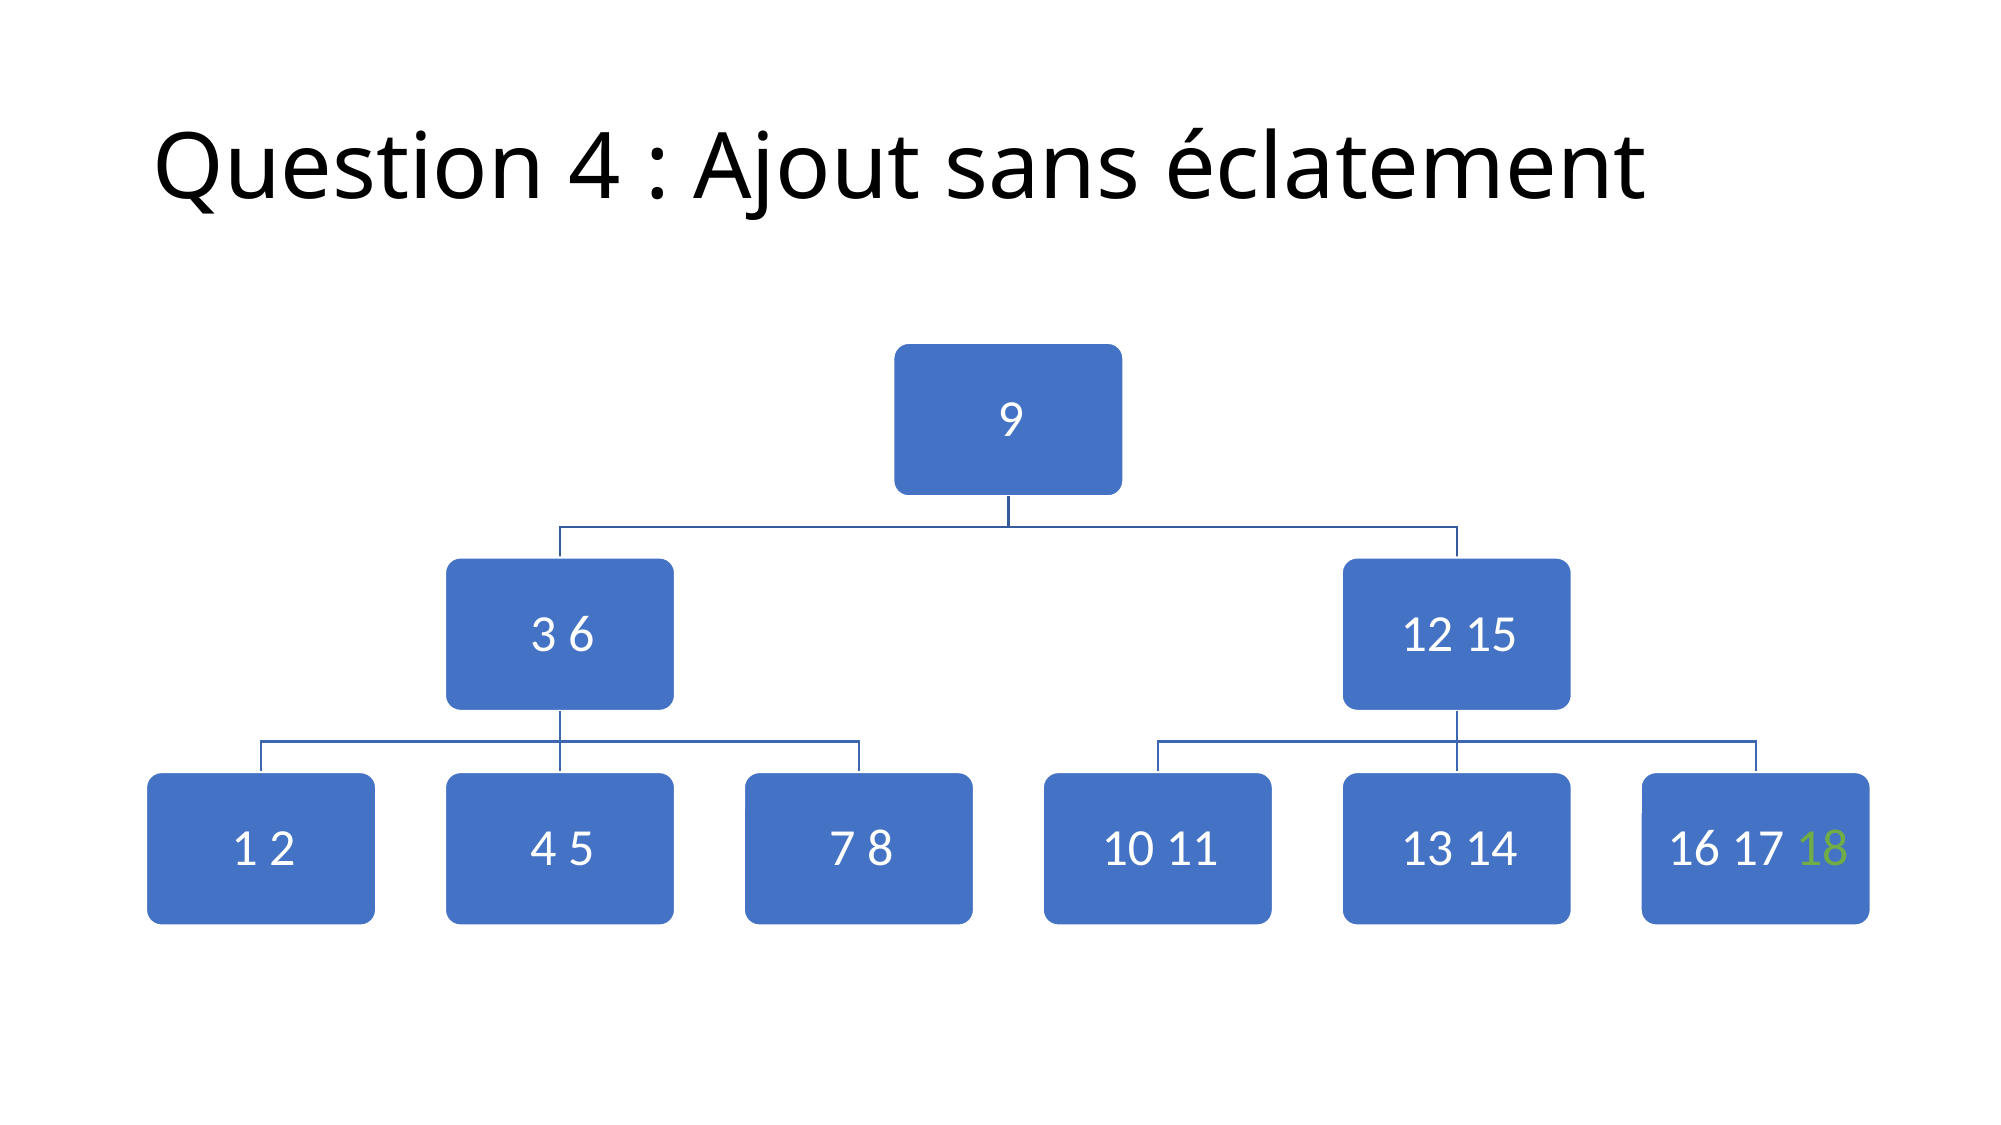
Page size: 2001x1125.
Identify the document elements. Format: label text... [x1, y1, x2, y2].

title Question 4 : Ajout sans éclatement [137, 59, 1863, 278]
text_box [145, 277, 1871, 992]
